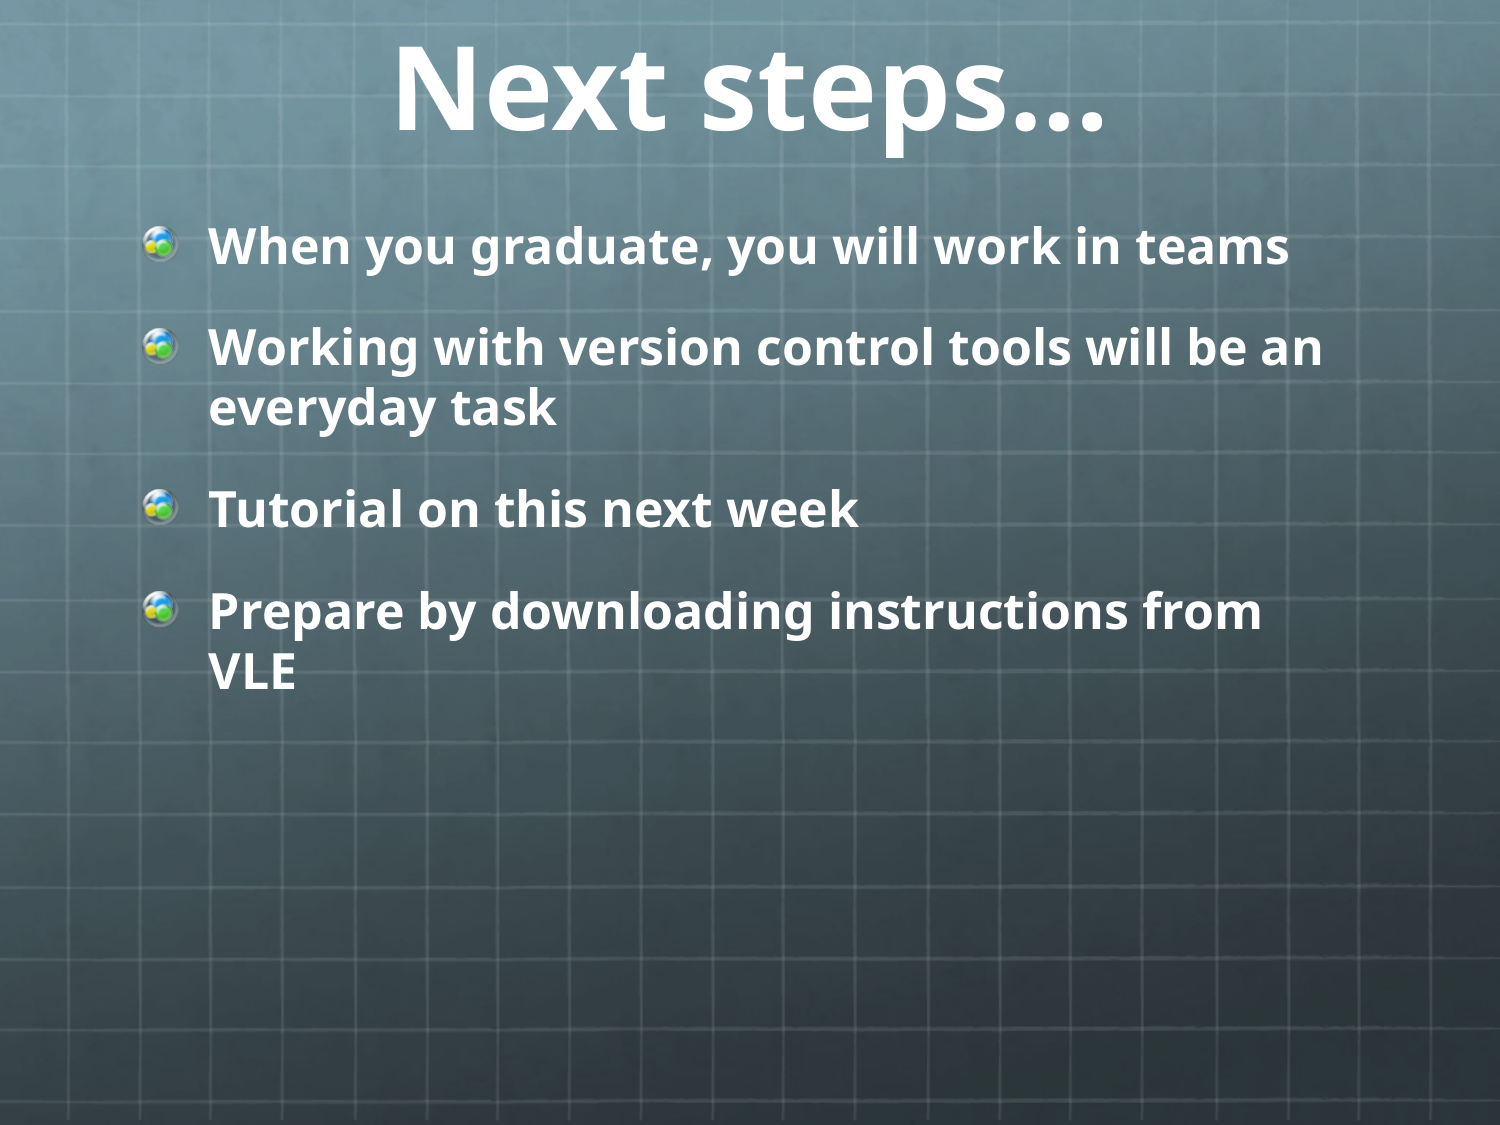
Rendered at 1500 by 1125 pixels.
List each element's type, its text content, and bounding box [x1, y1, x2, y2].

picture [0, 0, 1500, 1125]
list When you graduate, you will work in teams Working with version control tools will be an everyday task Tutorial on this next week Prepare by downloading instructions from VLE [127, 206, 1372, 1013]
title Next steps… [127, 17, 1372, 151]
